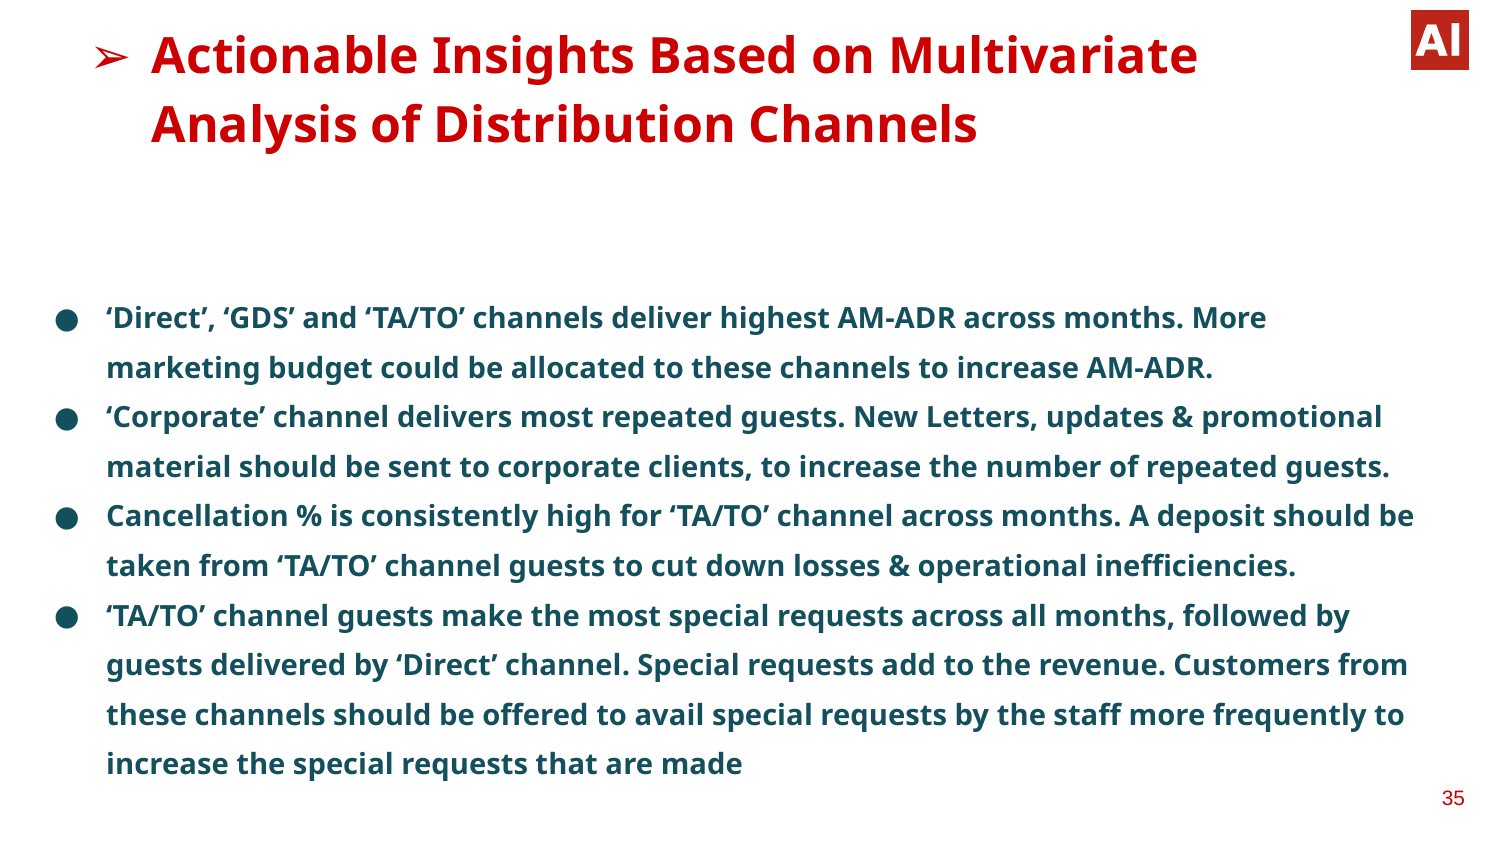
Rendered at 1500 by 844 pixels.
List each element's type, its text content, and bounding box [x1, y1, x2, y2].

picture [1411, 10, 1469, 70]
slide_number ‹#› [1389, 764, 1480, 830]
title Actionable Insights Based on Multivariate Analysis of Distribution Channels [61, 70, 1370, 168]
title ‘Direct’, ‘GDS’ and ‘TA/TO’ channels deliver highest AM-ADR across months. More marketing budget could be allocated to these channels to increase AM-ADR. ‘Corporate’ channel delivers most repeated guests. New Letters, updates & promotional material should be sent to corporate clients, to increase the number of repeated guests. Cancellation % is consistently high for ‘TA/TO’ channel across months. A deposit should be taken from ‘TA/TO’ channel guests to cut down losses & operational inefficiencies. ‘TA/TO’ channel guests make the most special requests across all months, followed by guests delivered by ‘Direct’ channel. Special requests add to the revenue. Customers from these channels should be offered to avail special requests by the staff more frequently to increase the special requests that are made [16, 275, 1484, 796]
